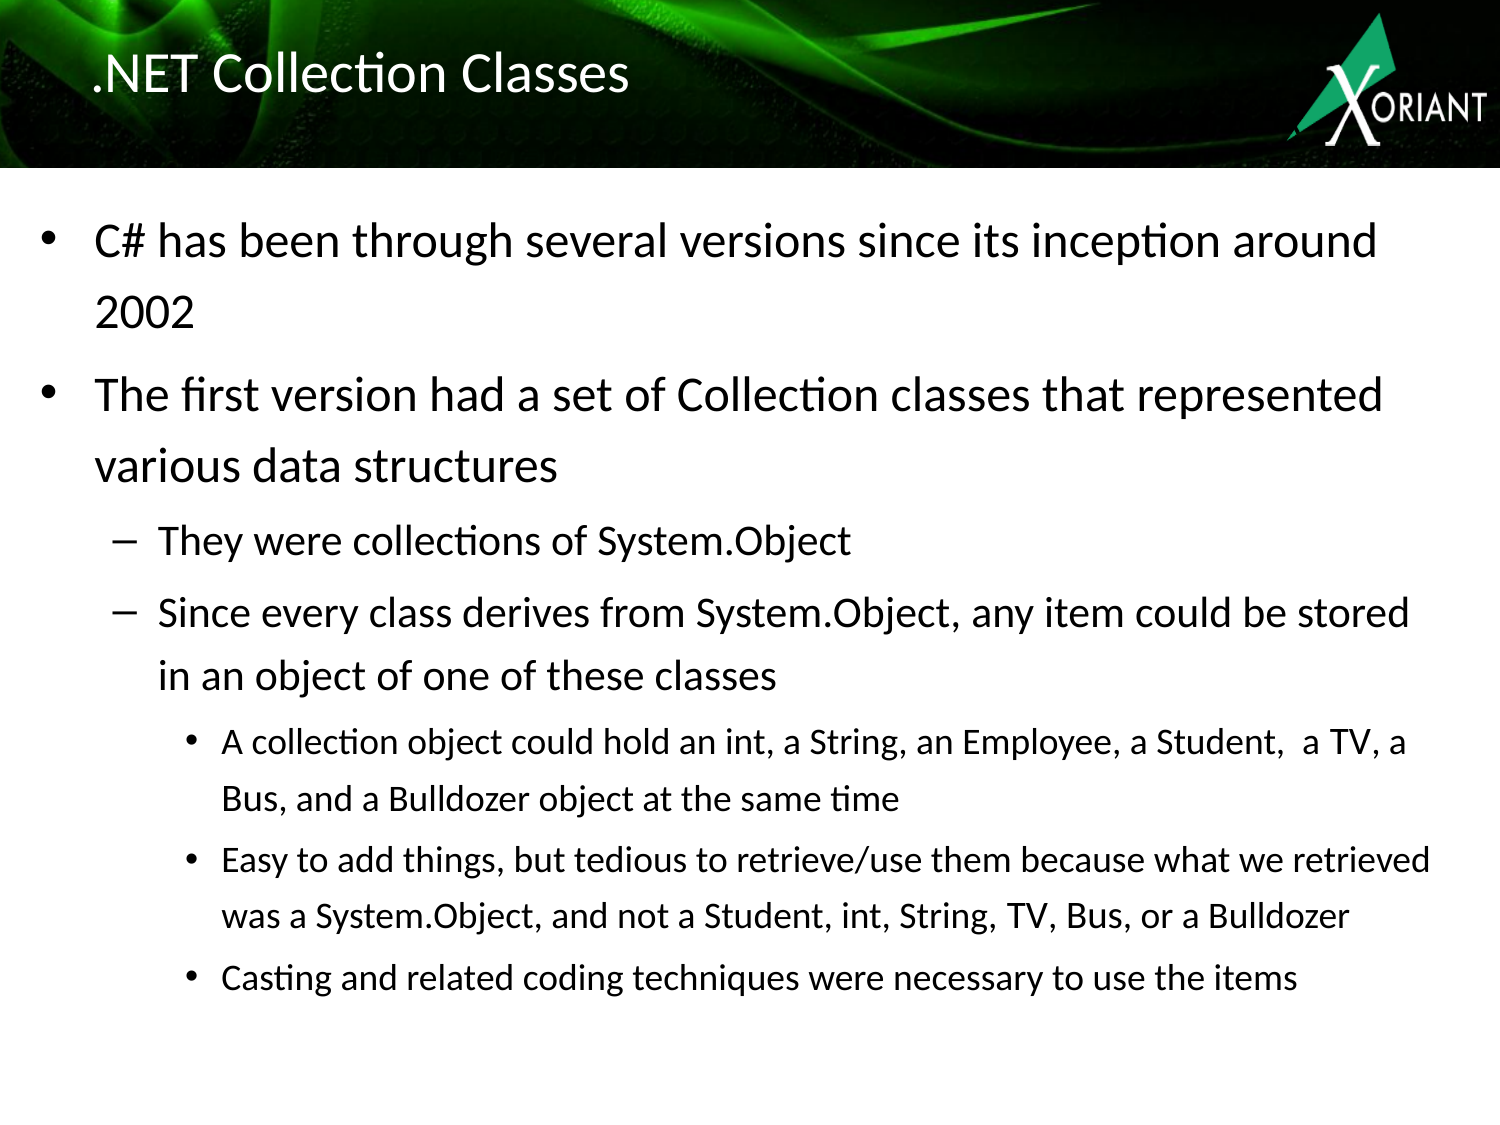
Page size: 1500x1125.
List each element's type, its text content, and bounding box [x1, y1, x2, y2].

picture [0, 0, 1499, 168]
title .NET Collection Classes [75, 0, 1425, 138]
list C# has been through several versions since its inception around 2002 The first version had a set of Collection classes that represented various data structures They were collections of System.Object Since every class derives from System.Object, any item could be stored in an object of one of these classes A collection object could hold an int, a String, an Employee, a Student, a TV, a Bus, and a Bulldozer object at the same time Easy to add things, but tedious to retrieve/use them because what we retrieved was a System.Object, and not a Student, int, String, TV, Bus, or a Bulldozer Casting and related coding techniques were necessary to use the items [24, 187, 1465, 1013]
